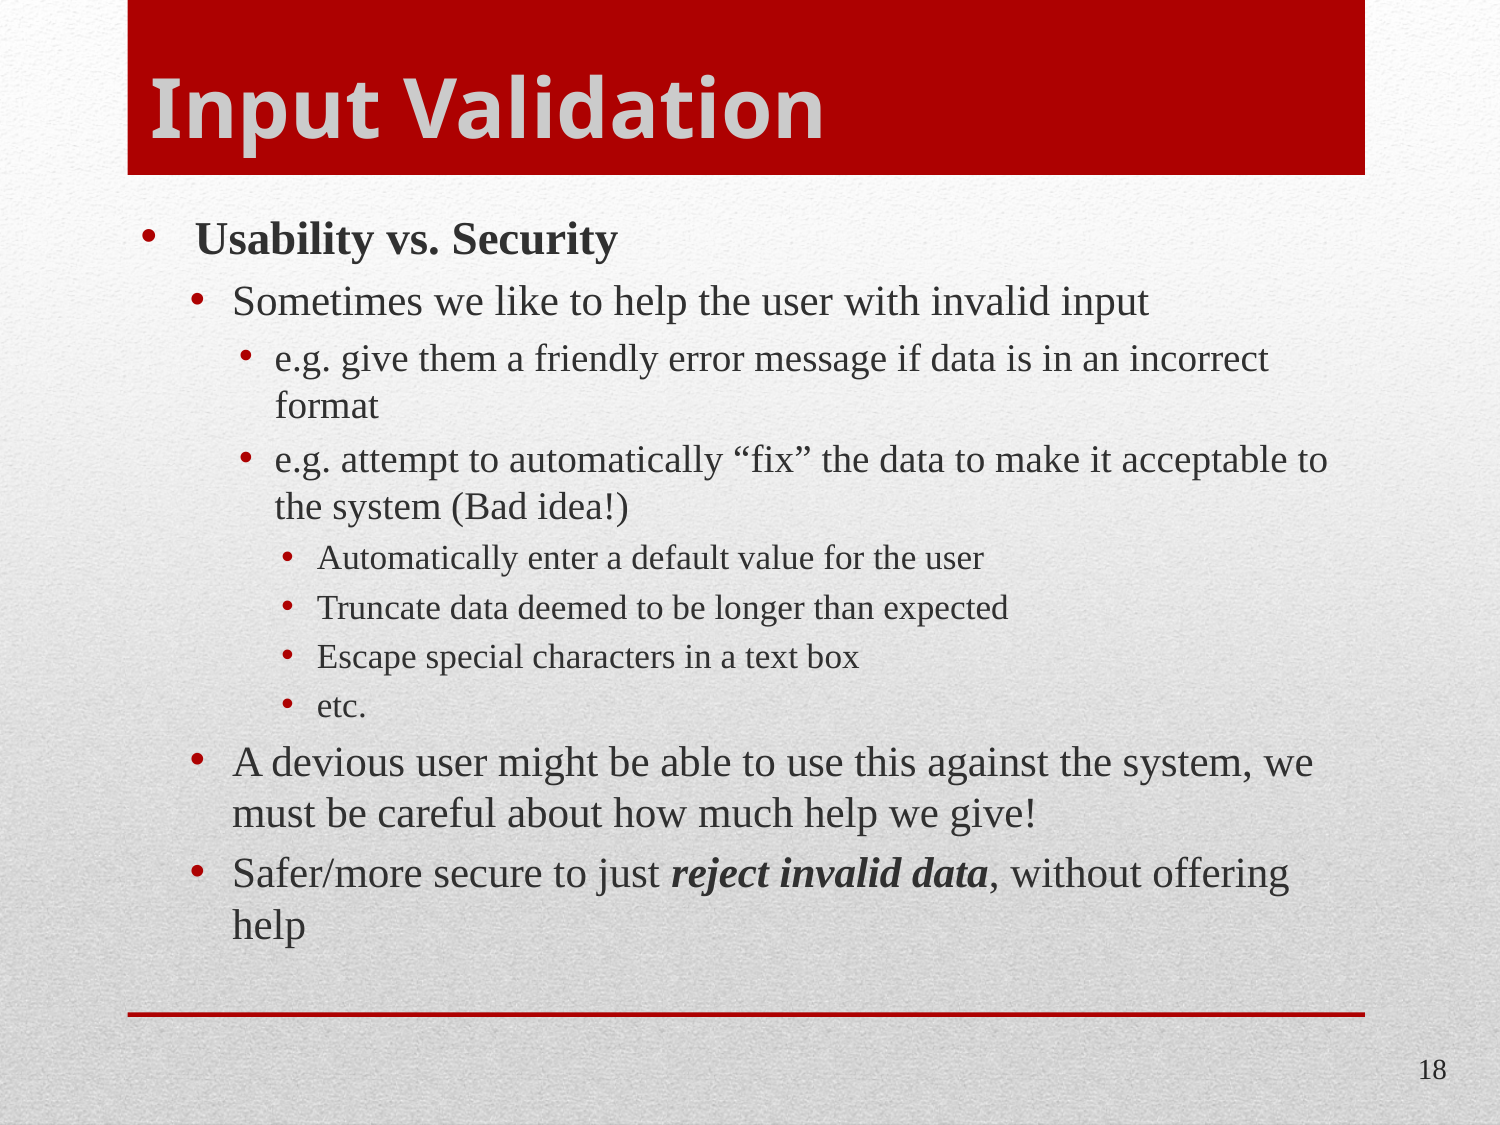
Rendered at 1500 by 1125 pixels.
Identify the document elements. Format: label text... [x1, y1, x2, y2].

title Input Validation [135, 0, 1248, 163]
list Usability vs. Security Sometimes we like to help the user with invalid input e.g. give them a friendly error message if data is in an incorrect format e.g. attempt to automatically “fix” the data to make it acceptable to the system (Bad idea!) Automatically enter a default value for the user Truncate data deemed to be longer than expected Escape special characters in a text box etc. A devious user might be able to use this against the system, we must be careful about how much help we give! Safer/more secure to just reject invalid data, without offering help [125, 200, 1363, 963]
slide_number 18 [1337, 1037, 1463, 1098]
